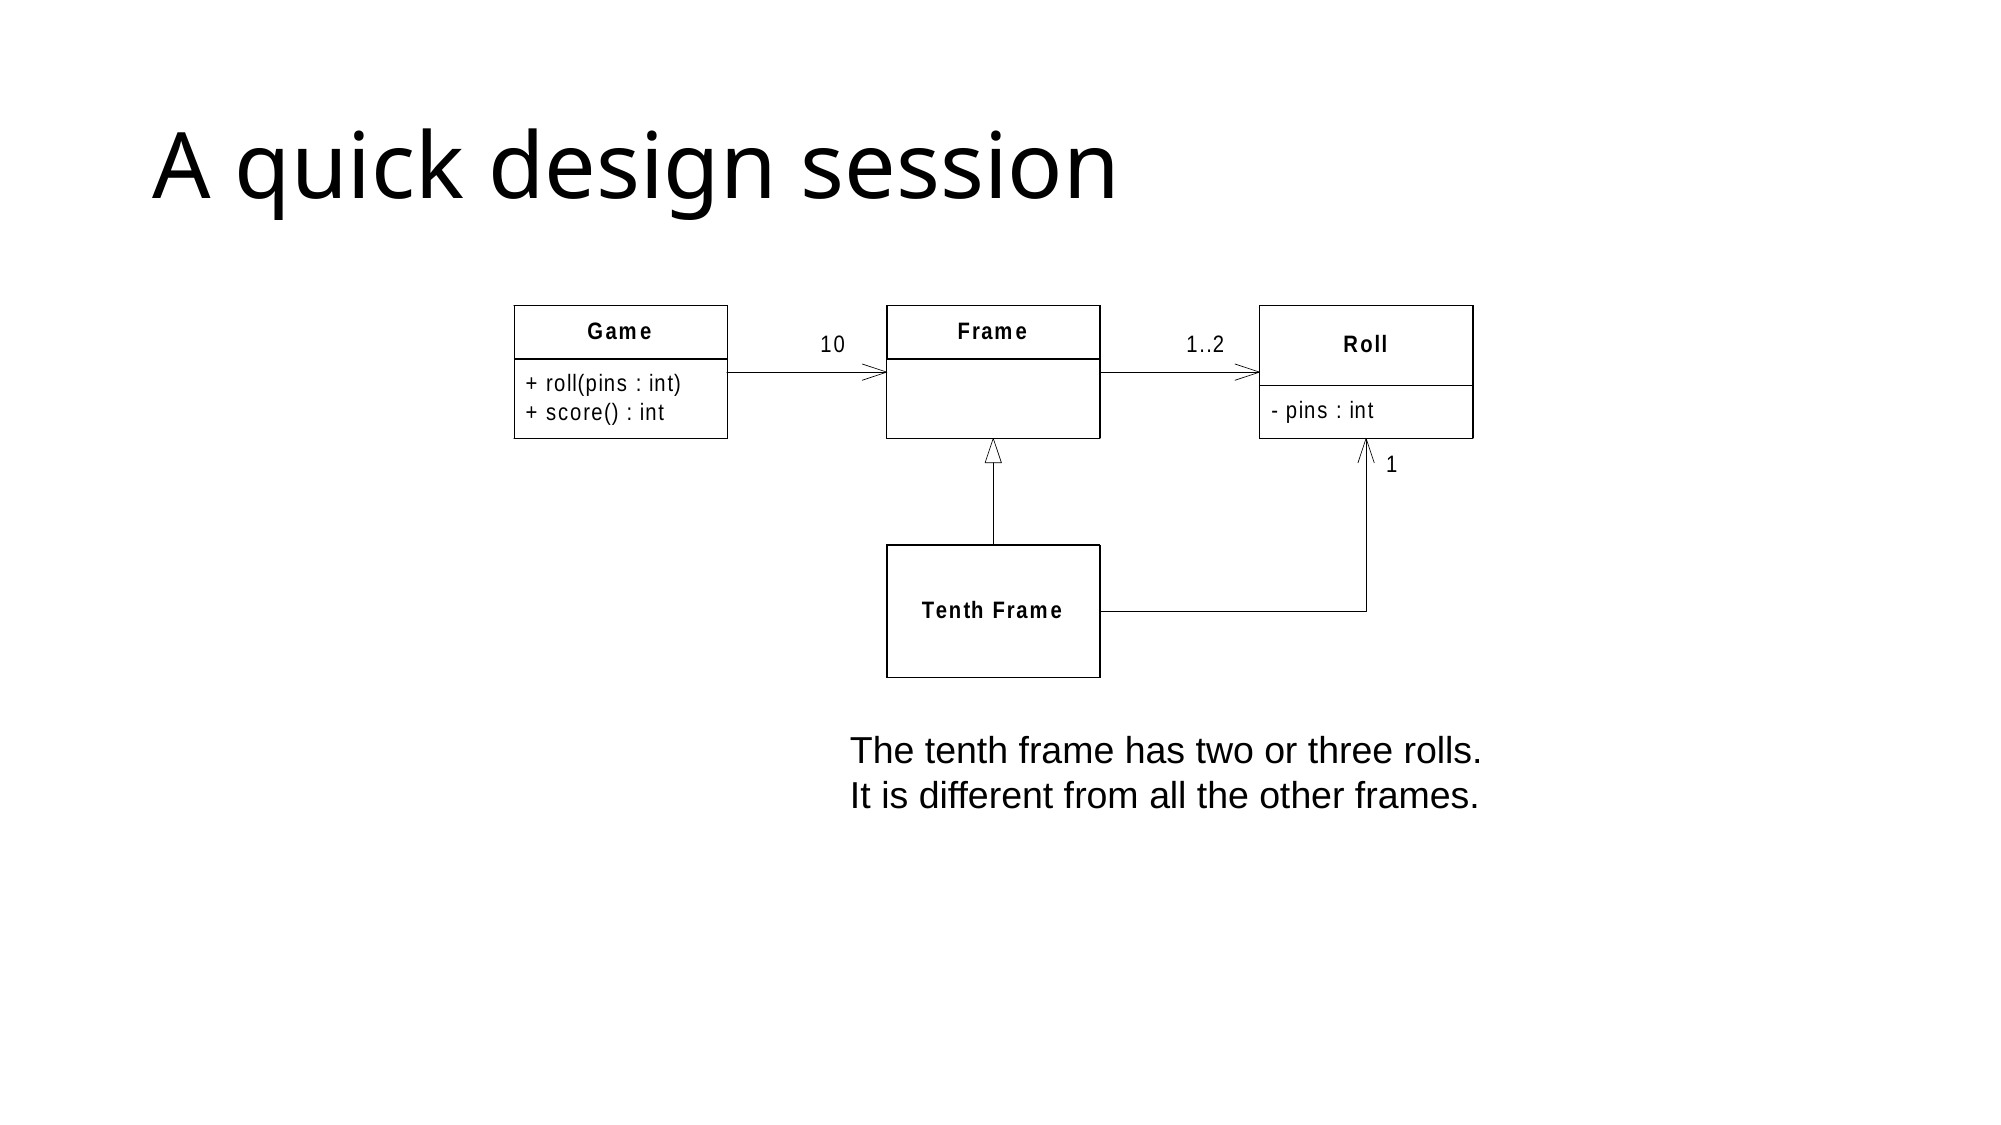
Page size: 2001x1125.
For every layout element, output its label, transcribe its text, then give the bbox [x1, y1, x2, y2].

text_box The tenth frame has two or three rolls. It is different from all the other frames. [835, 718, 1498, 824]
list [512, 199, 1475, 720]
title A quick design session [137, 59, 1863, 278]
